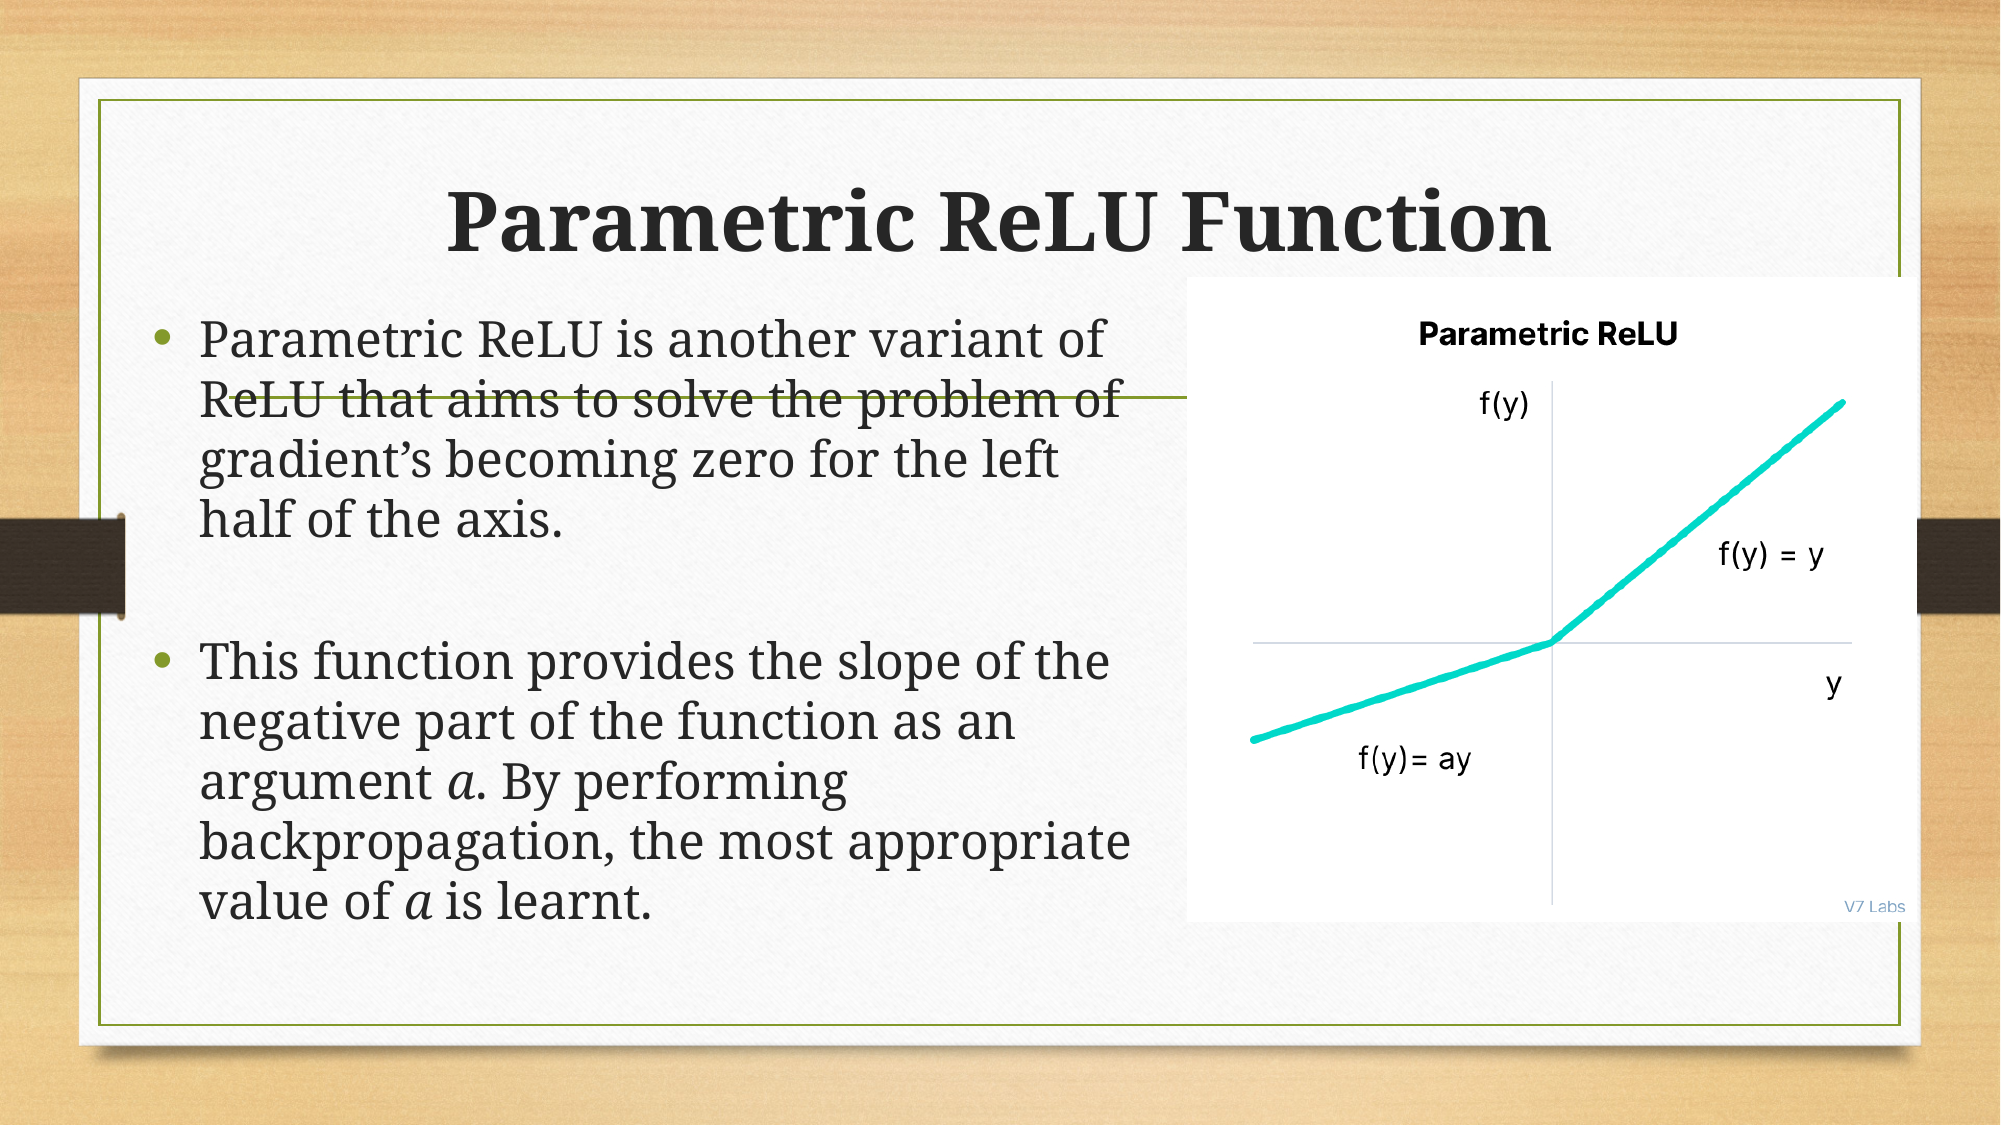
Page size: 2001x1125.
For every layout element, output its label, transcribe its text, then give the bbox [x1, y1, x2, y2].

list Parametric ReLU is another variant of ReLU that aims to solve the problem of gradient’s becoming zero for the left half of the axis. This function provides the slope of the negative part of the function as an argument a. By performing backpropagation, the most appropriate value of a is learnt. [137, 299, 1150, 1014]
picture [0, 0, 2001, 1125]
title Parametric ReLU Function [212, 161, 1788, 375]
